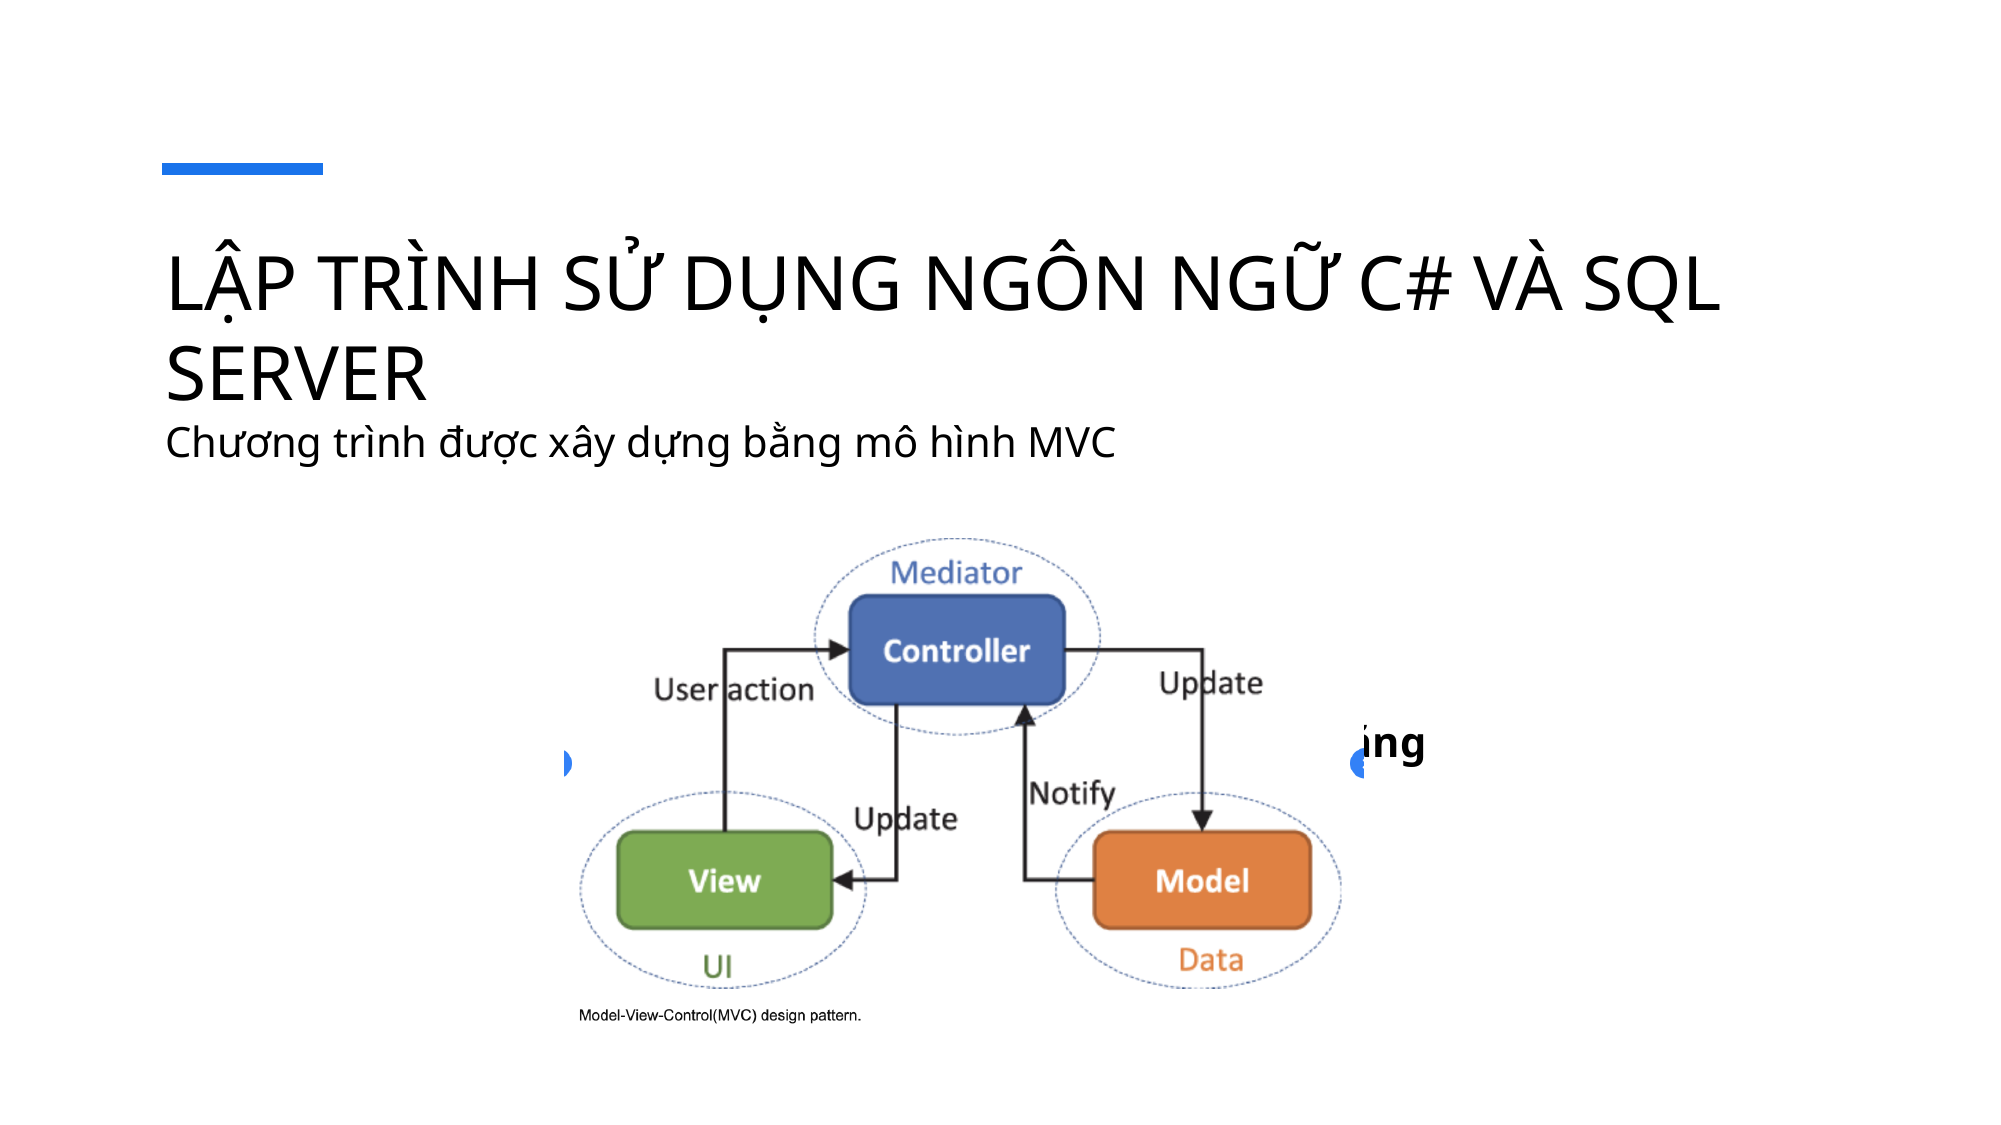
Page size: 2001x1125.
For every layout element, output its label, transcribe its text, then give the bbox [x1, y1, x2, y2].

list Chương trình được xây dựng bằng mô hình MVC [150, 398, 1850, 479]
picture [564, 517, 1364, 1031]
title LẬP TRÌNH SỬ DỤNG NGÔN NGỮ C# VÀ SQL SERVER [150, 228, 1996, 444]
text_box Chương trình được xây dựng bằng mô hình MVC [1364, 698, 1462, 850]
